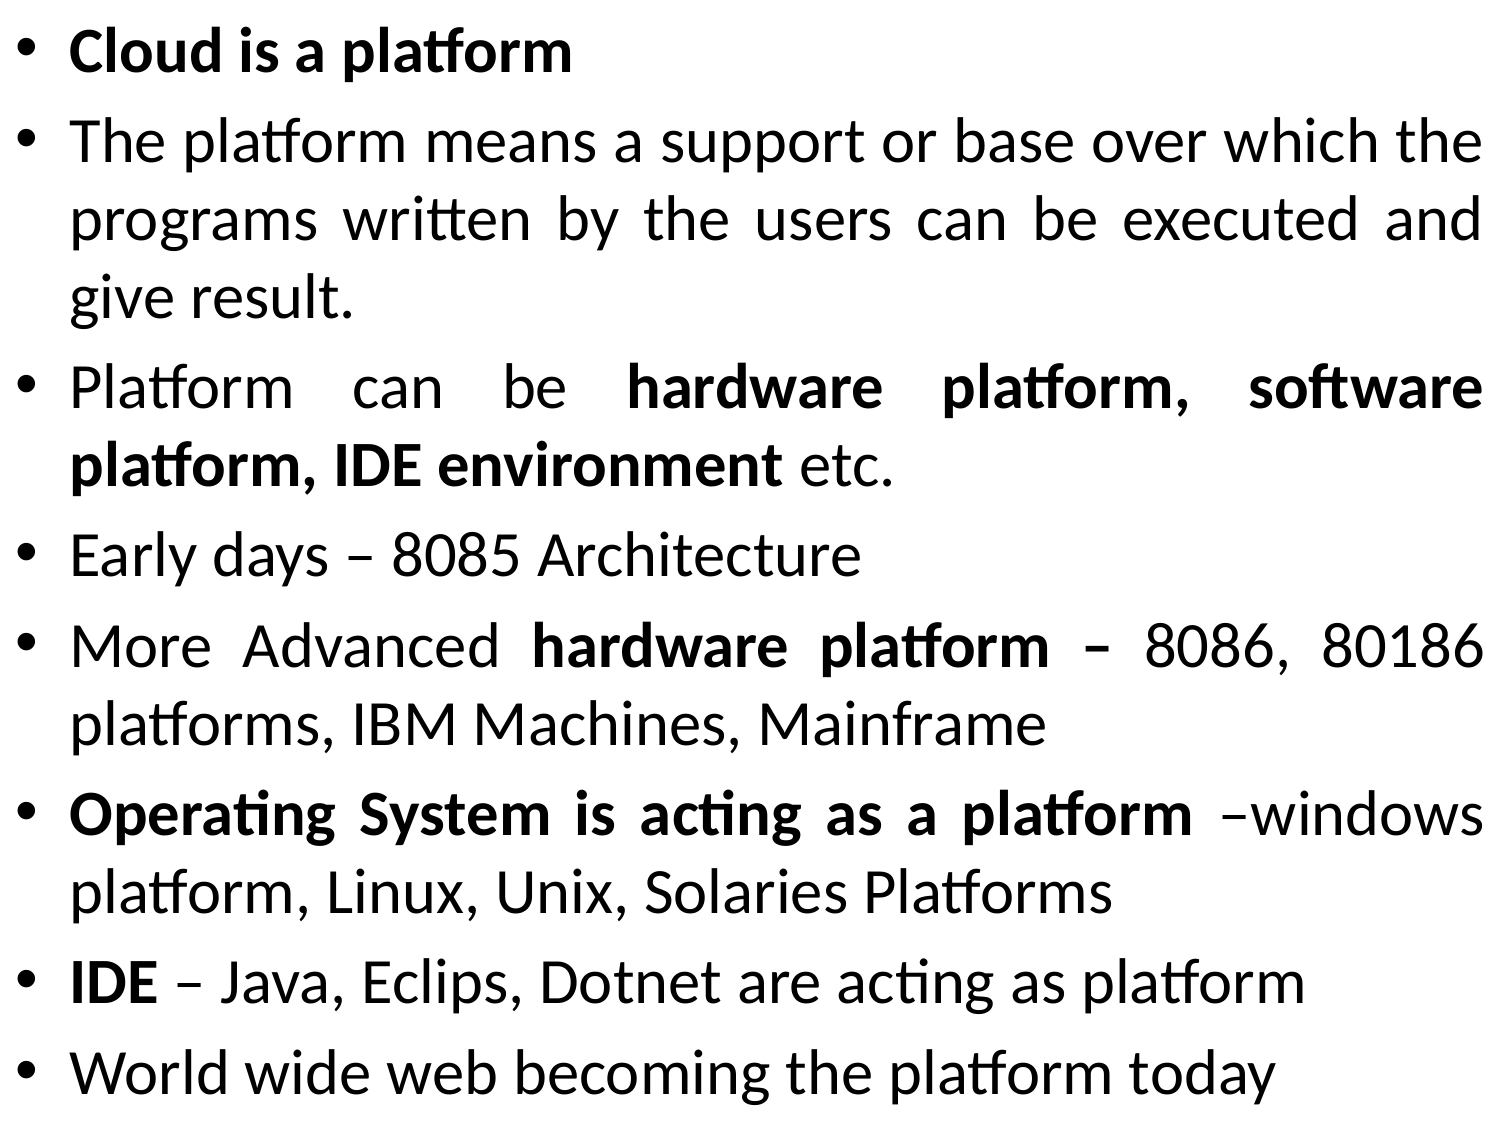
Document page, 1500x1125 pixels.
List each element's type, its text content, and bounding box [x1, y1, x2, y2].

list Cloud is a platform The platform means a support or base over which the programs written by the users can be executed and give result. Platform can be hardware platform, software platform, IDE environment etc. Early days – 8085 Architecture More Advanced hardware platform – 8086, 80186 platforms, IBM Machines, Mainframe Operating System is acting as a platform –windows platform, Linux, Unix, Solaries Platforms IDE – Java, Eclips, Dotnet are acting as platform World wide web becoming the platform today [0, 0, 1500, 1125]
